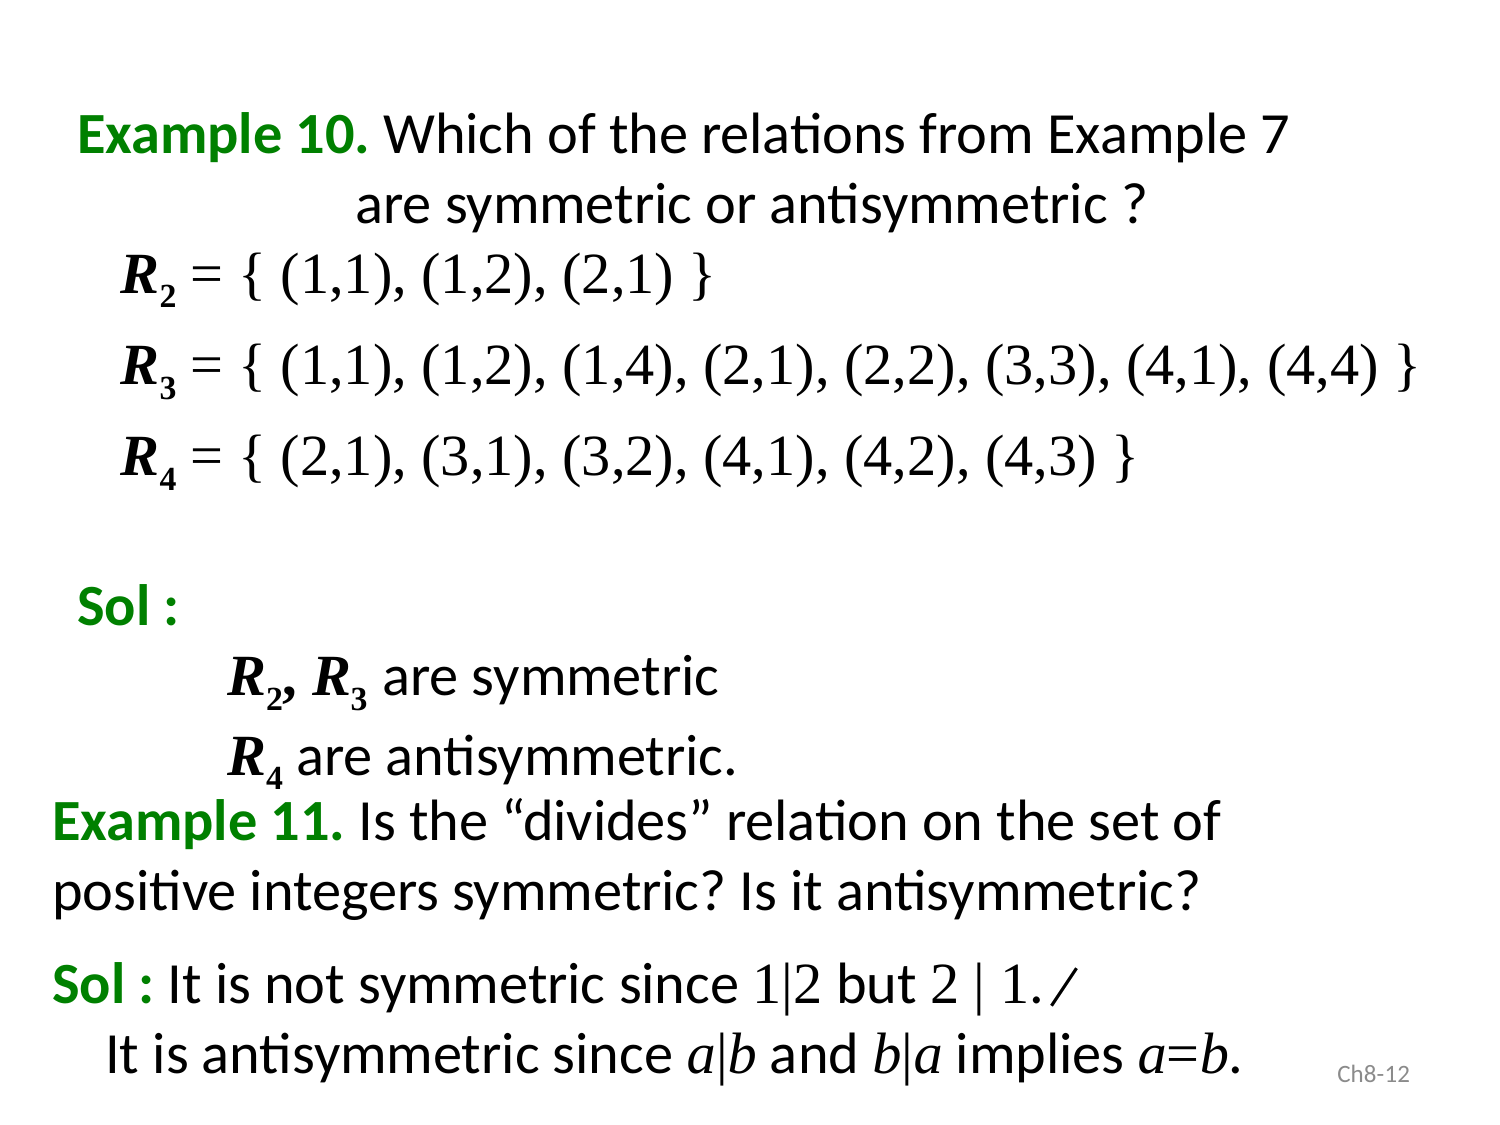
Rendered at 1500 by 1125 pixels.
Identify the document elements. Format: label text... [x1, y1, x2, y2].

text_box Example 10. Which of the relations from Example 7 are symmetric or antisymmetric ? R2 = { (1,1), (1,2), (2,1) } R3 = { (1,1), (1,2), (1,4), (2,1), (2,2), (3,3), (4,1), (4,4) } R4 = { (2,1), (3,1), (3,2), (4,1), (4,2), (4,3) } Sol : R2, R3 are symmetric R4 are antisymmetric. [62, 87, 1450, 804]
text_box Sol : It is not symmetric since 1|2 but 2 | 1. It is antisymmetric since a|b and b|a implies a=b. [37, 937, 1413, 1093]
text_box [1045, 974, 1084, 1000]
slide_number Ch8-12 [1074, 1042, 1425, 1103]
text_box Example 11. Is the “divides” relation on the set of positive integers symmetric? Is it antisymmetric? [37, 774, 1375, 930]
